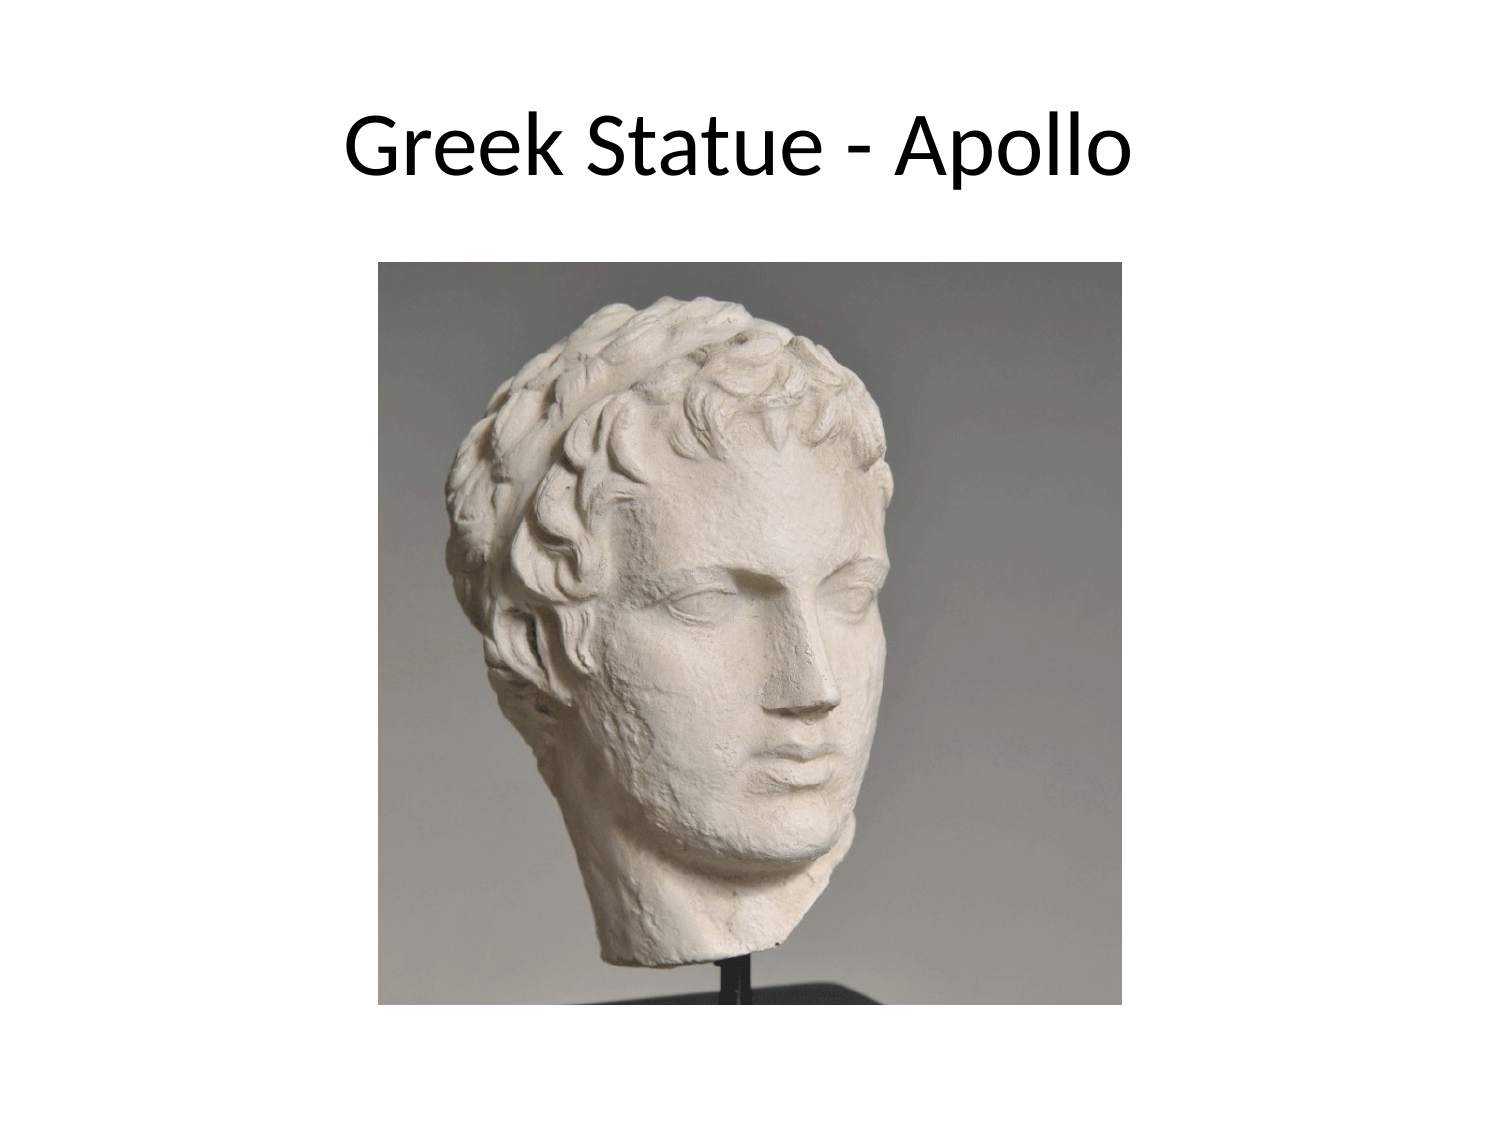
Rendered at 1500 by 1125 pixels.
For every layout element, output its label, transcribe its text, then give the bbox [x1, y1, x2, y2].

title Greek Statue - Apollo [75, 45, 1425, 233]
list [378, 262, 1122, 1006]
